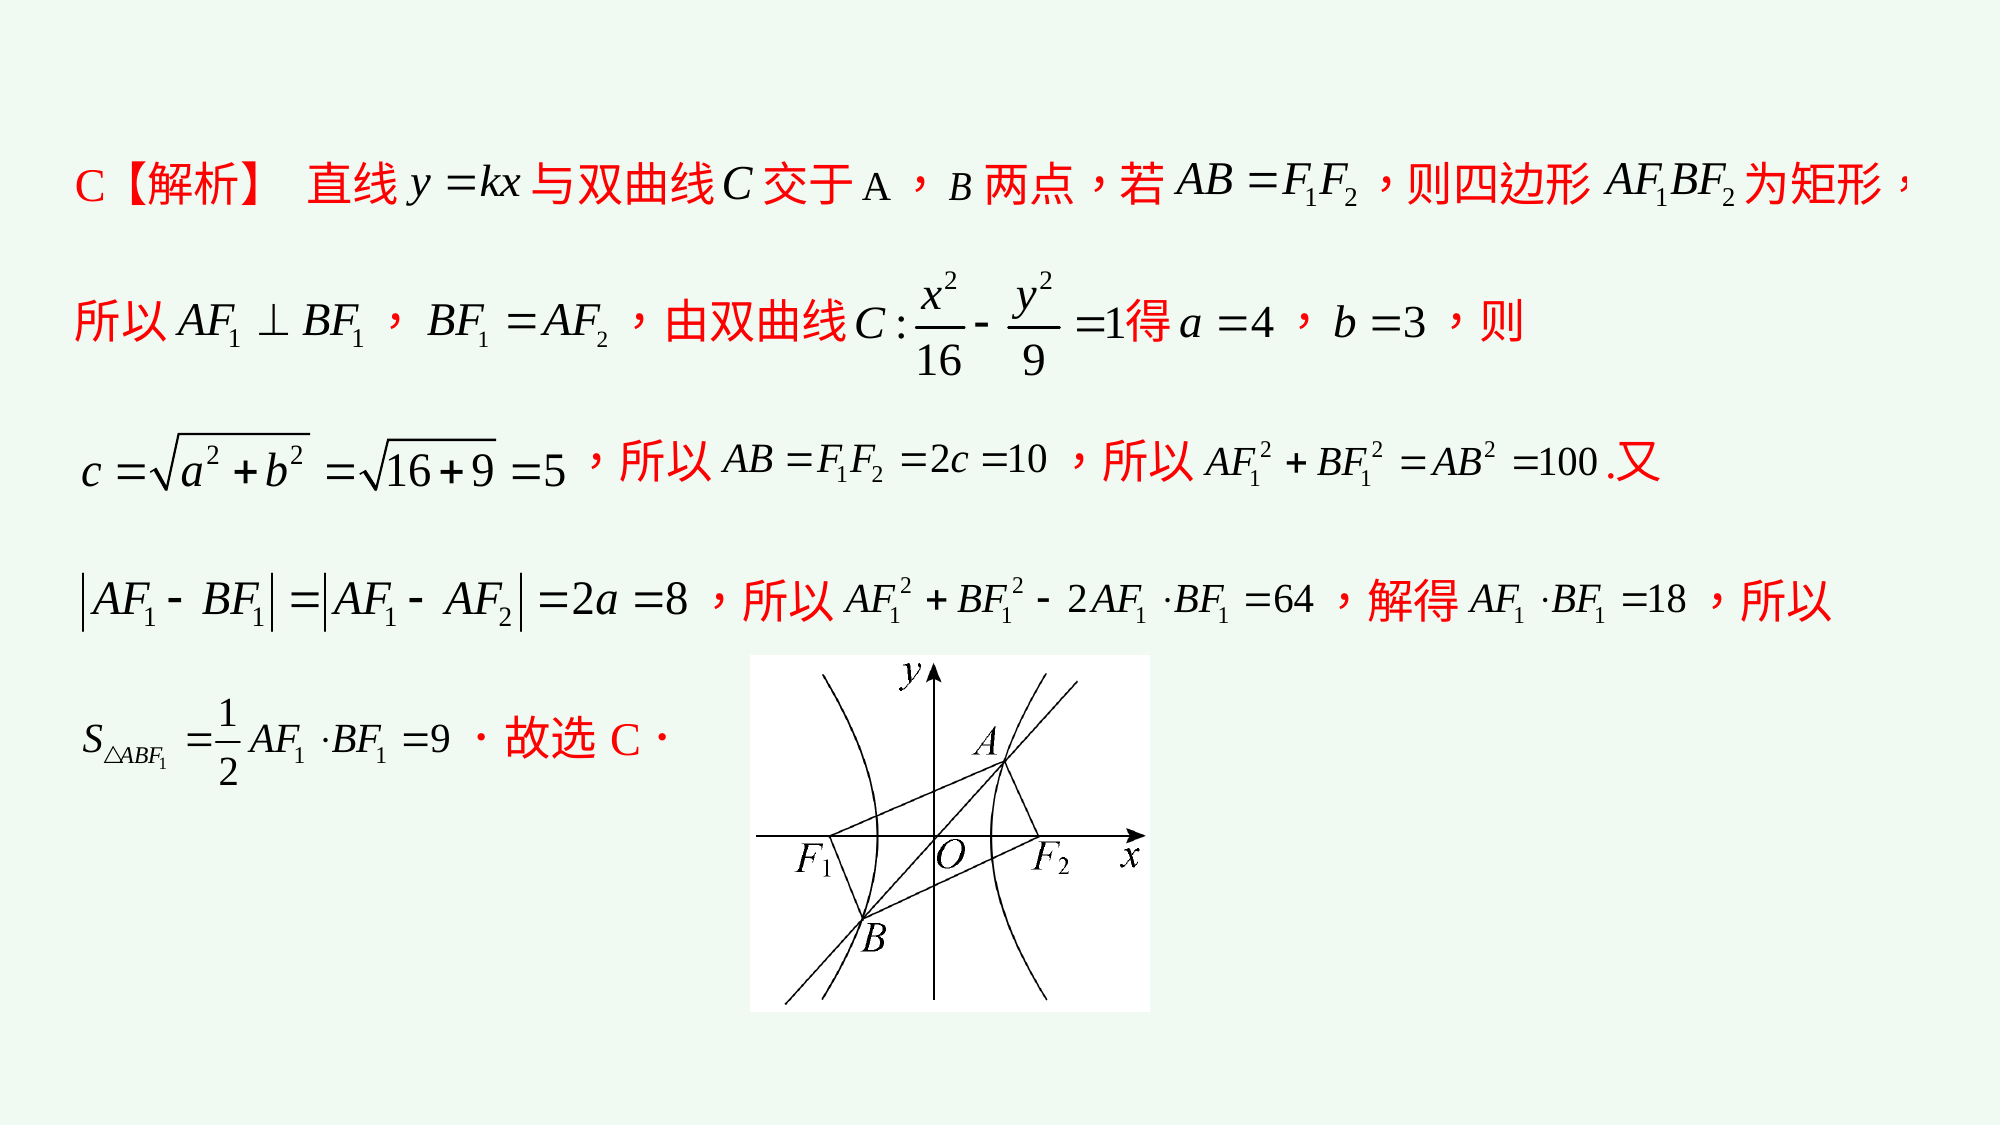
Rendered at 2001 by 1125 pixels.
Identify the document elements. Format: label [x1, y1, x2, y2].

text_box [74, 114, 1907, 812]
picture [750, 655, 1150, 1012]
